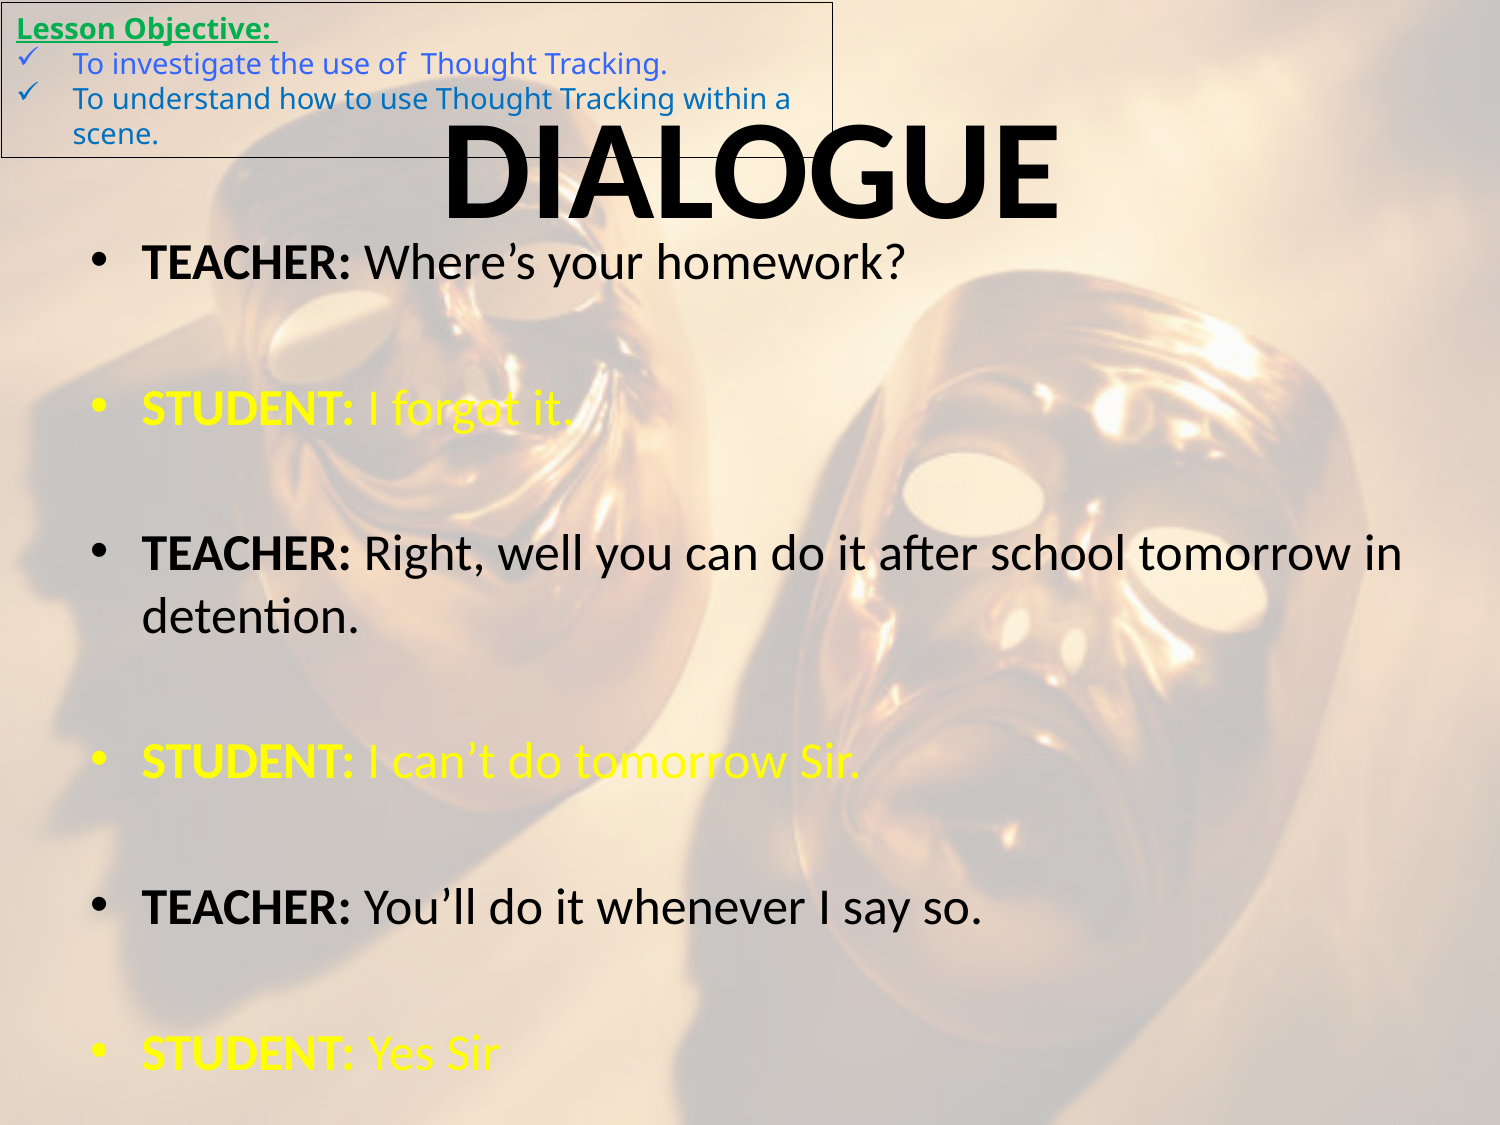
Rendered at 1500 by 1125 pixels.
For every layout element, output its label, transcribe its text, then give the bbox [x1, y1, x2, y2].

title DIALOGUE [76, 67, 1427, 256]
list TEACHER: Where’s your homework? STUDENT: I forgot it. TEACHER: Right, well you can do it after school tomorrow in detention. STUDENT: I can’t do tomorrow Sir. TEACHER: You’ll do it whenever I say so. STUDENT: Yes Sir [75, 219, 1425, 1094]
text_box Lesson Objective: To investigate the use of Thought Tracking. To understand how to use Thought Tracking within a scene. [1, 2, 833, 158]
